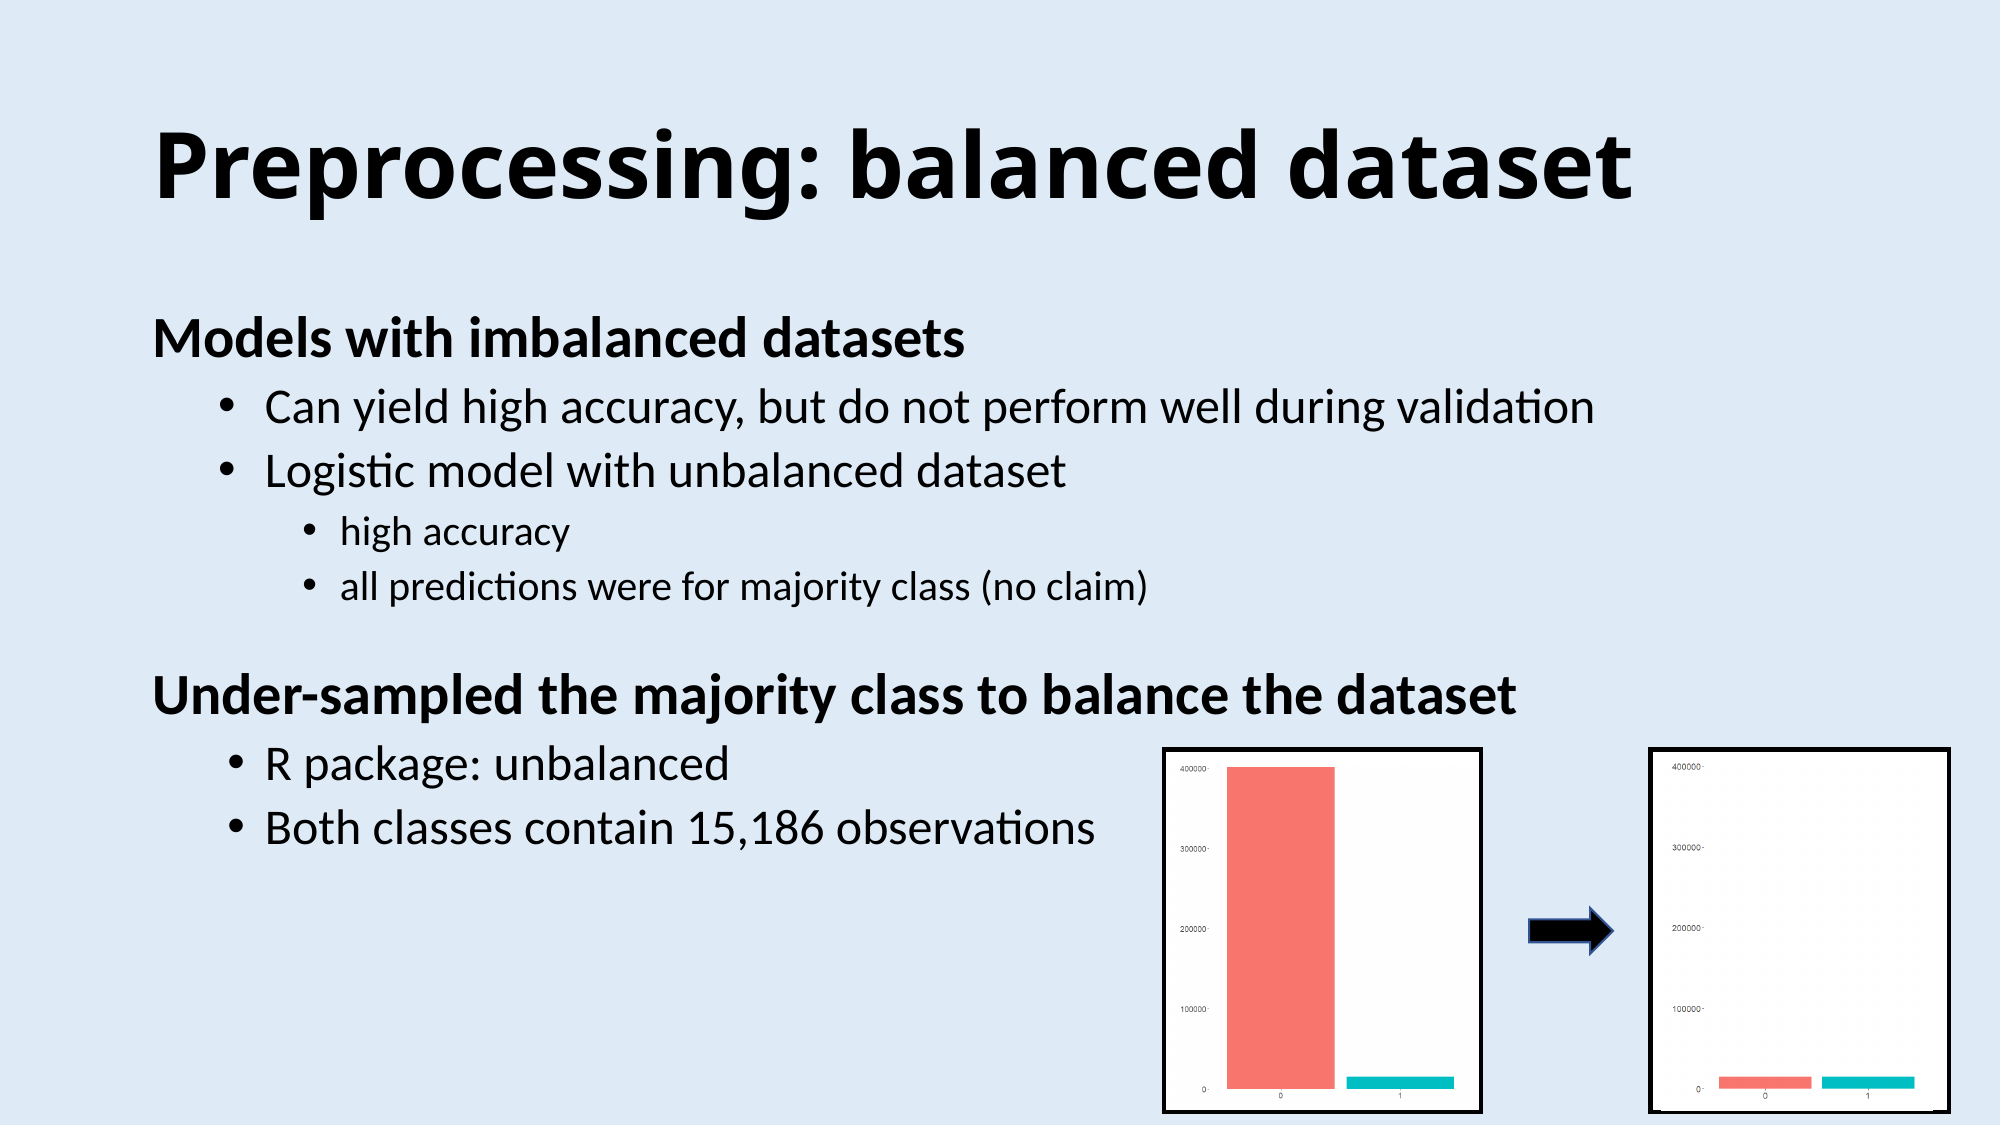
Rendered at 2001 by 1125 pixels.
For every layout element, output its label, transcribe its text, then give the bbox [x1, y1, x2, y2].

list Models with imbalanced datasets Can yield high accuracy, but do not perform well during validation Logistic model with unbalanced dataset high accuracy all predictions were for majority class (no claim) m Under-sampled the majority class to balance the dataset R package: unbalanced Both classes contain 15,186 observations [137, 299, 1818, 1014]
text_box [1163, 749, 1950, 1113]
title Preprocessing: balanced dataset [137, 59, 1863, 278]
